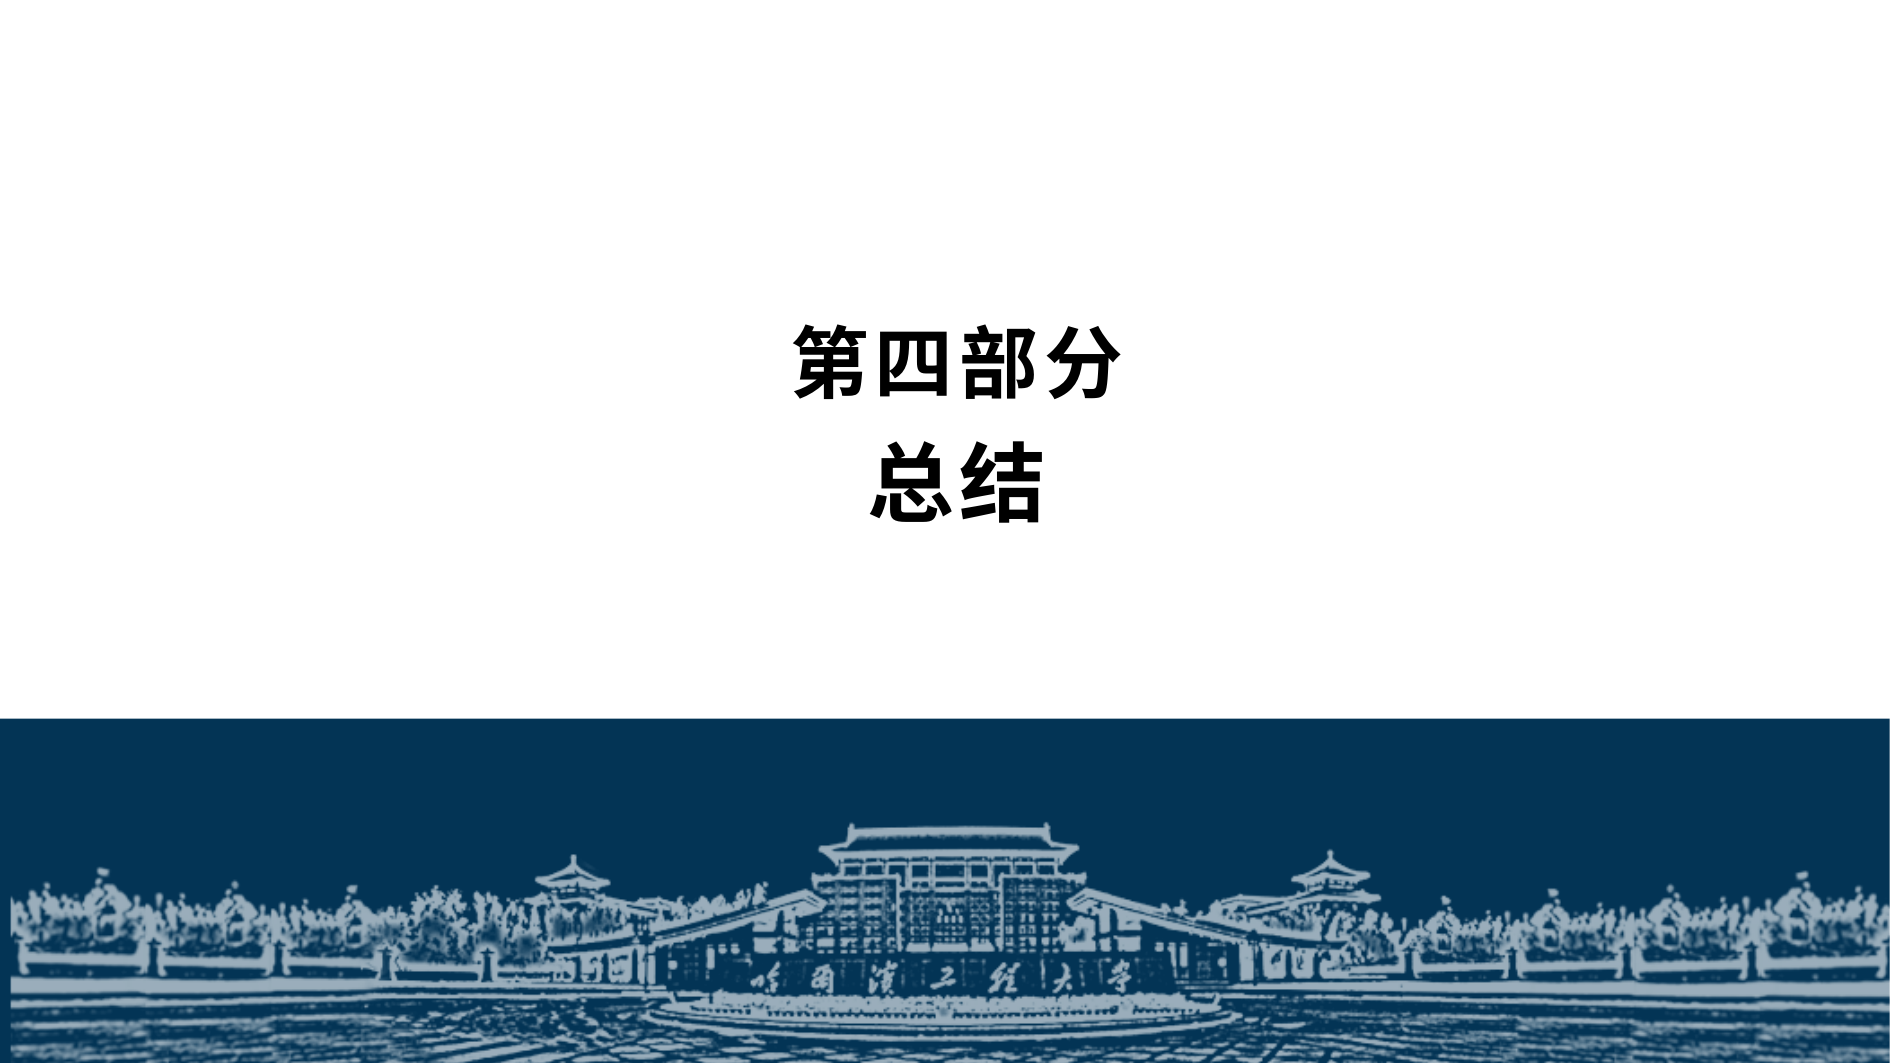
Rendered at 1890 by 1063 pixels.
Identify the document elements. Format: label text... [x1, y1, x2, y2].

text_box 第四部分 [639, 287, 1274, 400]
picture [0, 792, 1890, 1063]
text_box 总结 [317, 400, 1596, 541]
text_box [0, 717, 1890, 792]
